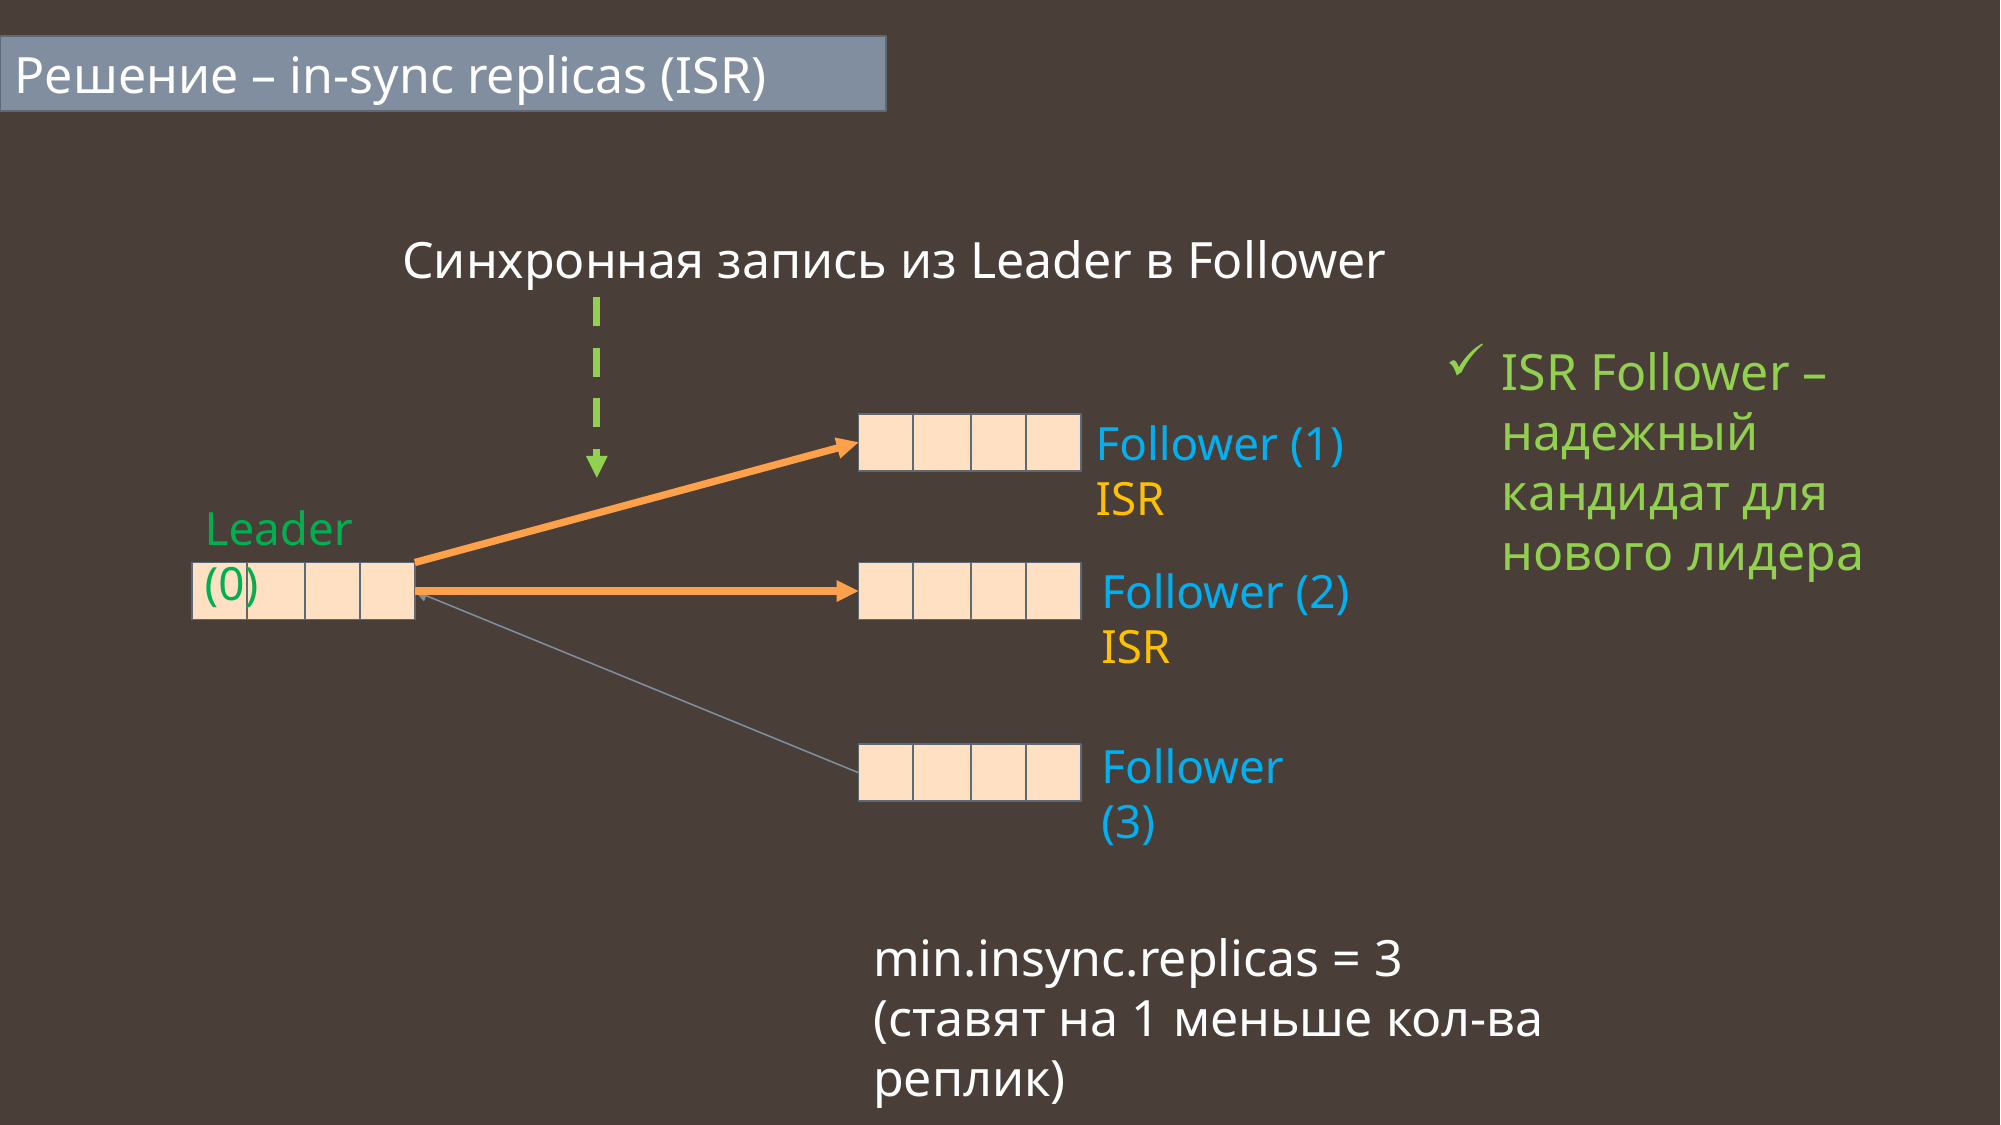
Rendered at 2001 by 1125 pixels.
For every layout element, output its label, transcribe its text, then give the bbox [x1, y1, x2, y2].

text_box Follower (2) ISR [1086, 555, 1431, 681]
text_box [1025, 413, 1080, 472]
text_box Follower (3) [1086, 730, 1357, 856]
text_box [971, 743, 1025, 802]
text_box ISR Follower – надежный кандидат для нового лидера [1430, 333, 1973, 588]
text_box Решение – in-sync replicas (ISR) [0, 35, 887, 112]
text_box [858, 743, 912, 802]
text_box [1025, 743, 1082, 802]
text_box [912, 413, 971, 472]
text_box [858, 413, 912, 472]
text_box [971, 413, 1025, 472]
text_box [414, 590, 859, 773]
text_box [858, 562, 912, 620]
text_box [1025, 562, 1082, 620]
text_box [912, 743, 971, 802]
text_box min.insync.replicas = 3 (ставят на 1 меньше кол-ва реплик) [858, 918, 1661, 1114]
text_box [971, 562, 1025, 620]
text_box [912, 562, 971, 620]
text_box Синхронная запись из Leader в Follower [387, 220, 1613, 296]
text_box Leader (0) [189, 491, 415, 617]
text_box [414, 442, 859, 563]
text_box Follower (1) ISR [1080, 406, 1430, 532]
